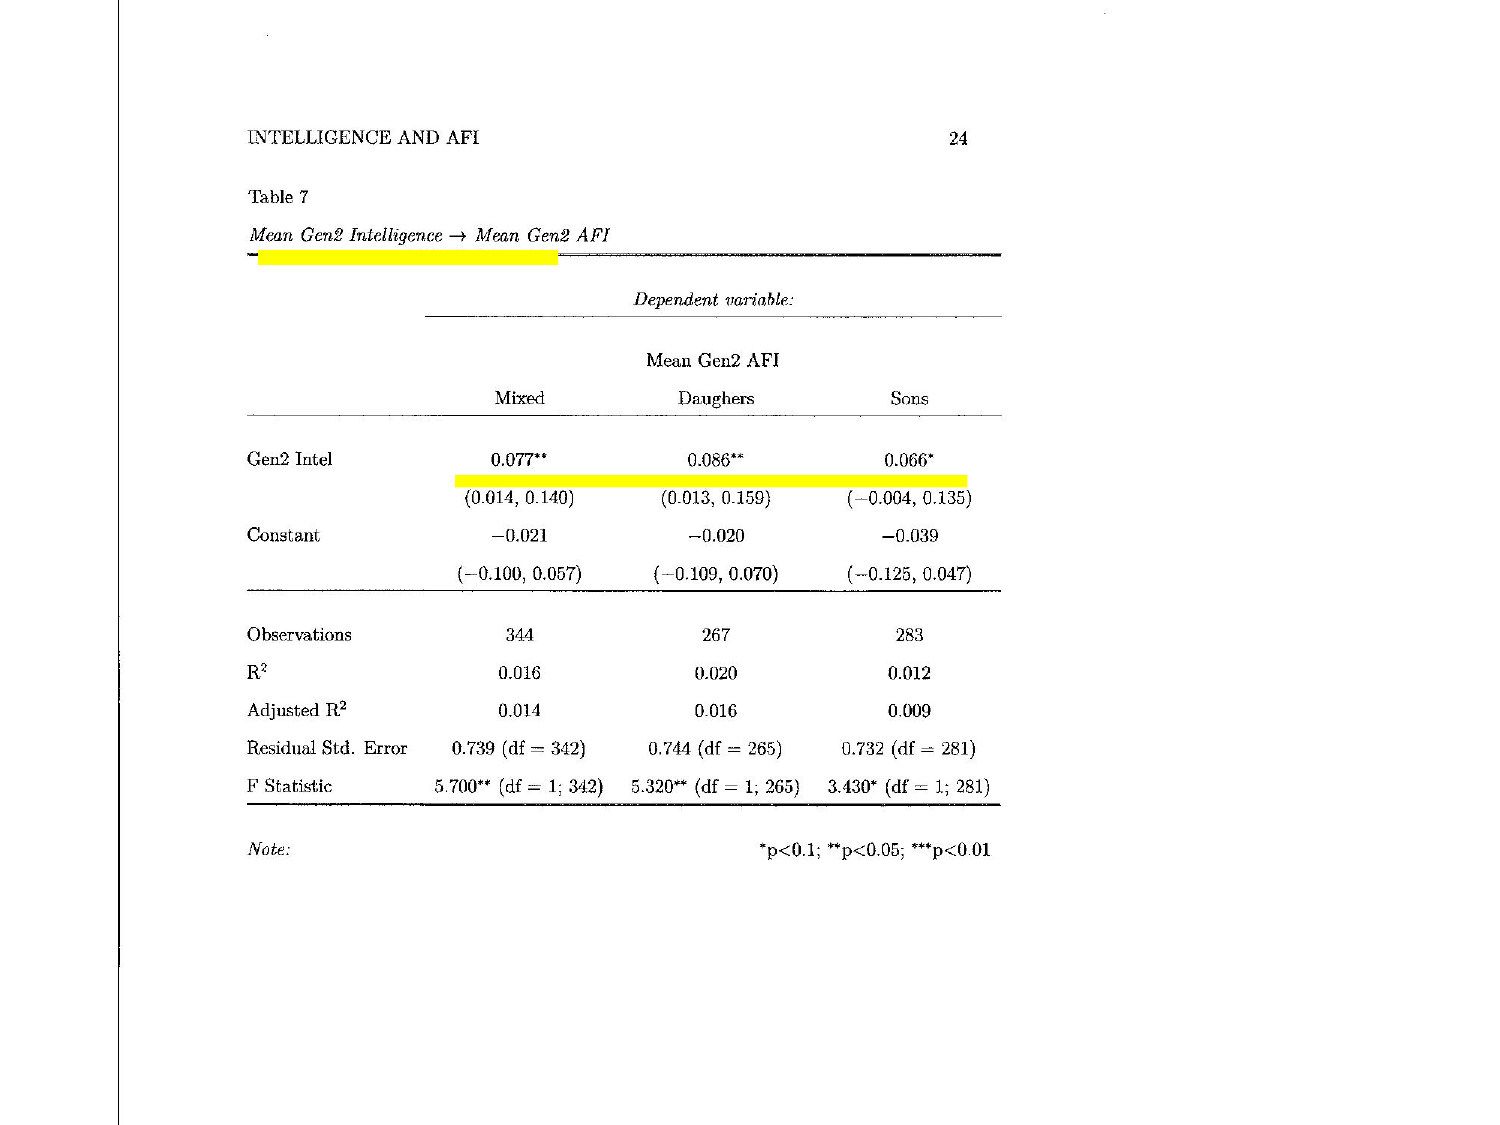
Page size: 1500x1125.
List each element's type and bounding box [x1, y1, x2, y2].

picture [118, 0, 1394, 1125]
